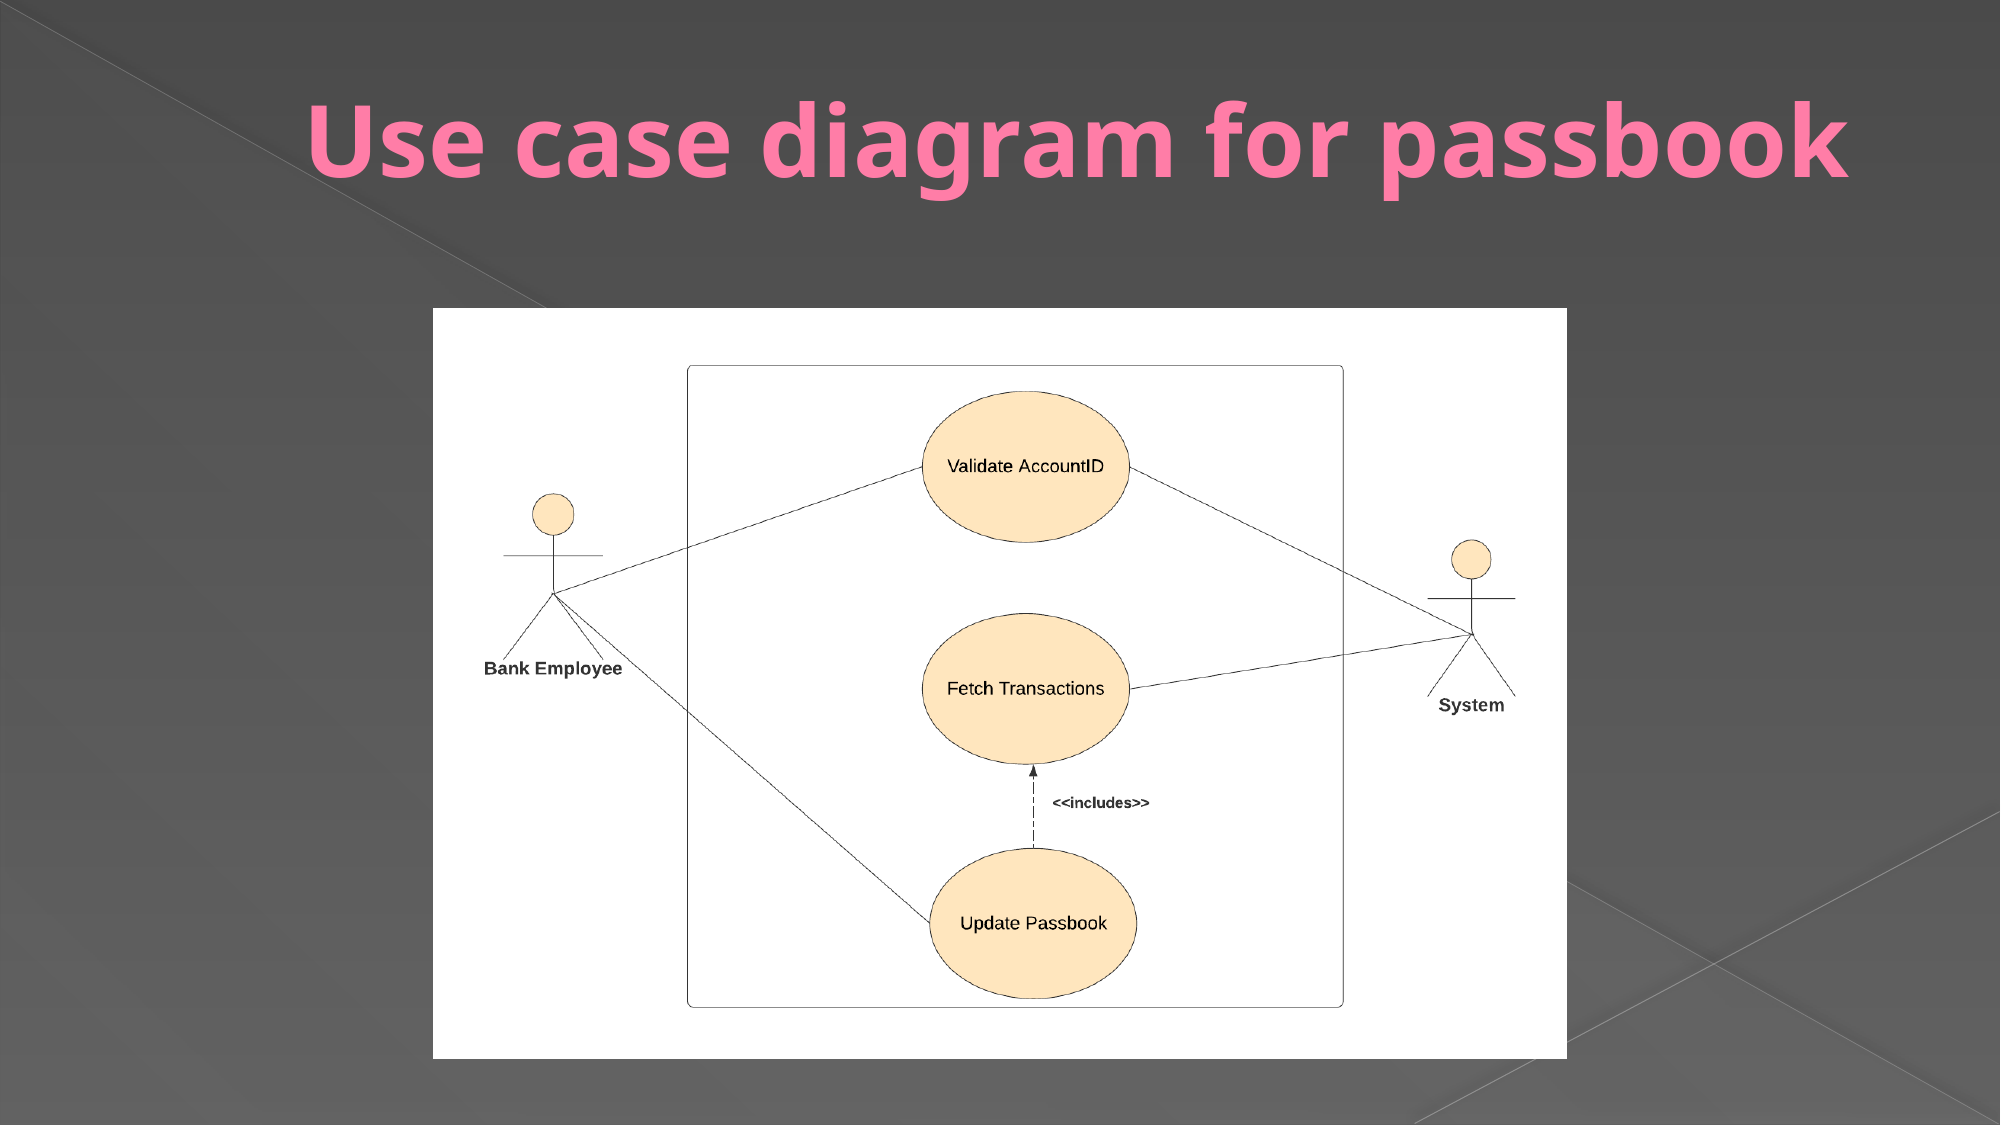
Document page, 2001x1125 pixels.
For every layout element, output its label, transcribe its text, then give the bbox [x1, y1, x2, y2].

title Use case diagram for passbook [104, 75, 1908, 201]
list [433, 308, 1567, 1060]
